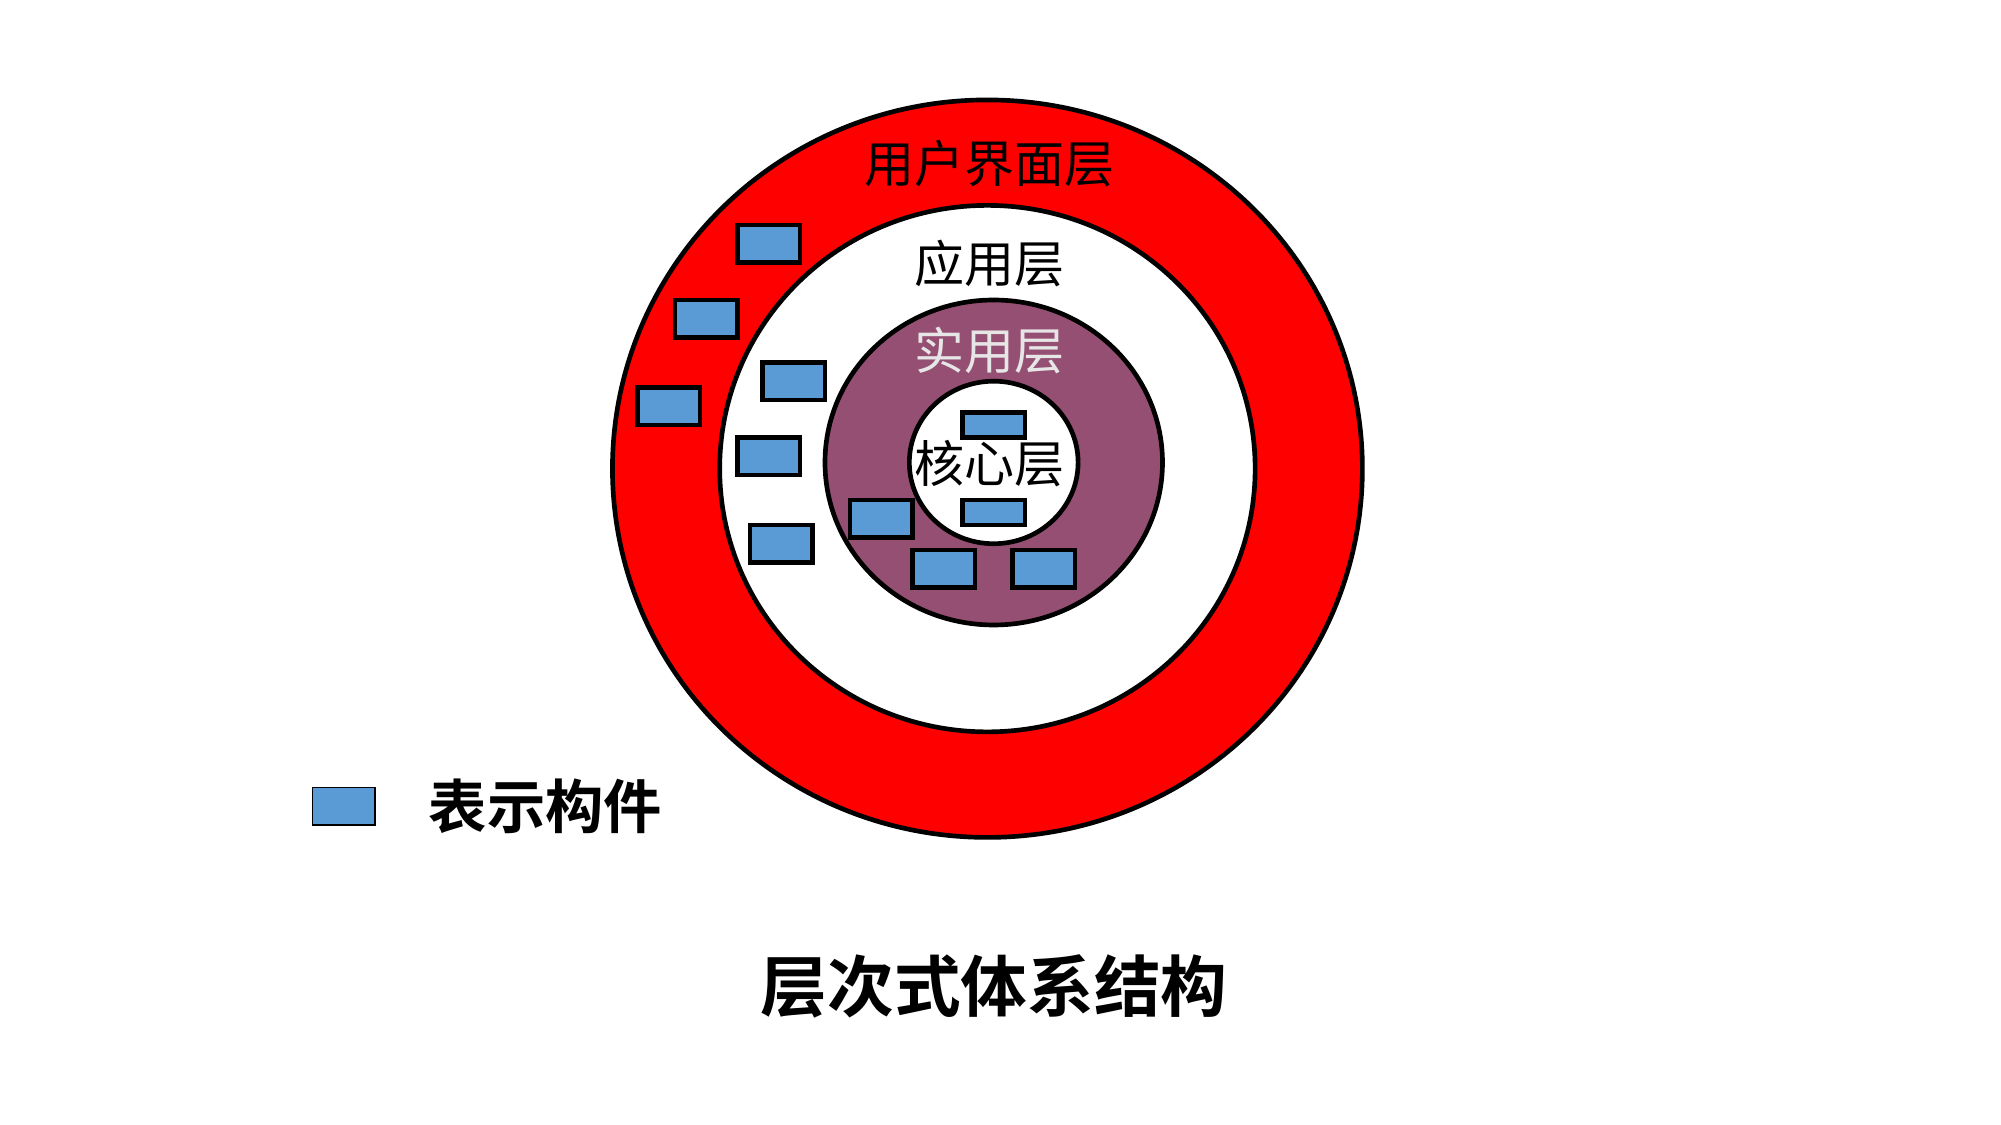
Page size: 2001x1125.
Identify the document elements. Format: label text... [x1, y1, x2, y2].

text_box [749, 525, 813, 563]
text_box [1012, 549, 1075, 588]
text_box [853, 99, 1122, 124]
text_box [737, 224, 800, 263]
text_box [762, 362, 825, 400]
text_box [737, 437, 800, 475]
text_box 应用层 [900, 224, 1100, 300]
text_box [312, 787, 375, 825]
text_box [929, 300, 1058, 312]
text_box 实用层 [900, 312, 1100, 388]
text_box [674, 299, 738, 338]
text_box [849, 500, 913, 538]
text_box [962, 500, 1025, 525]
text_box 表示构件 [397, 763, 693, 848]
text_box [962, 412, 1025, 438]
text_box [612, 125, 1363, 838]
text_box 核心层 [900, 424, 1100, 500]
text_box 层次式体系结构 [657, 937, 1331, 1033]
text_box [637, 387, 700, 425]
text_box [912, 549, 975, 588]
text_box 用户界面层 [849, 124, 1150, 200]
text_box [825, 327, 1163, 625]
